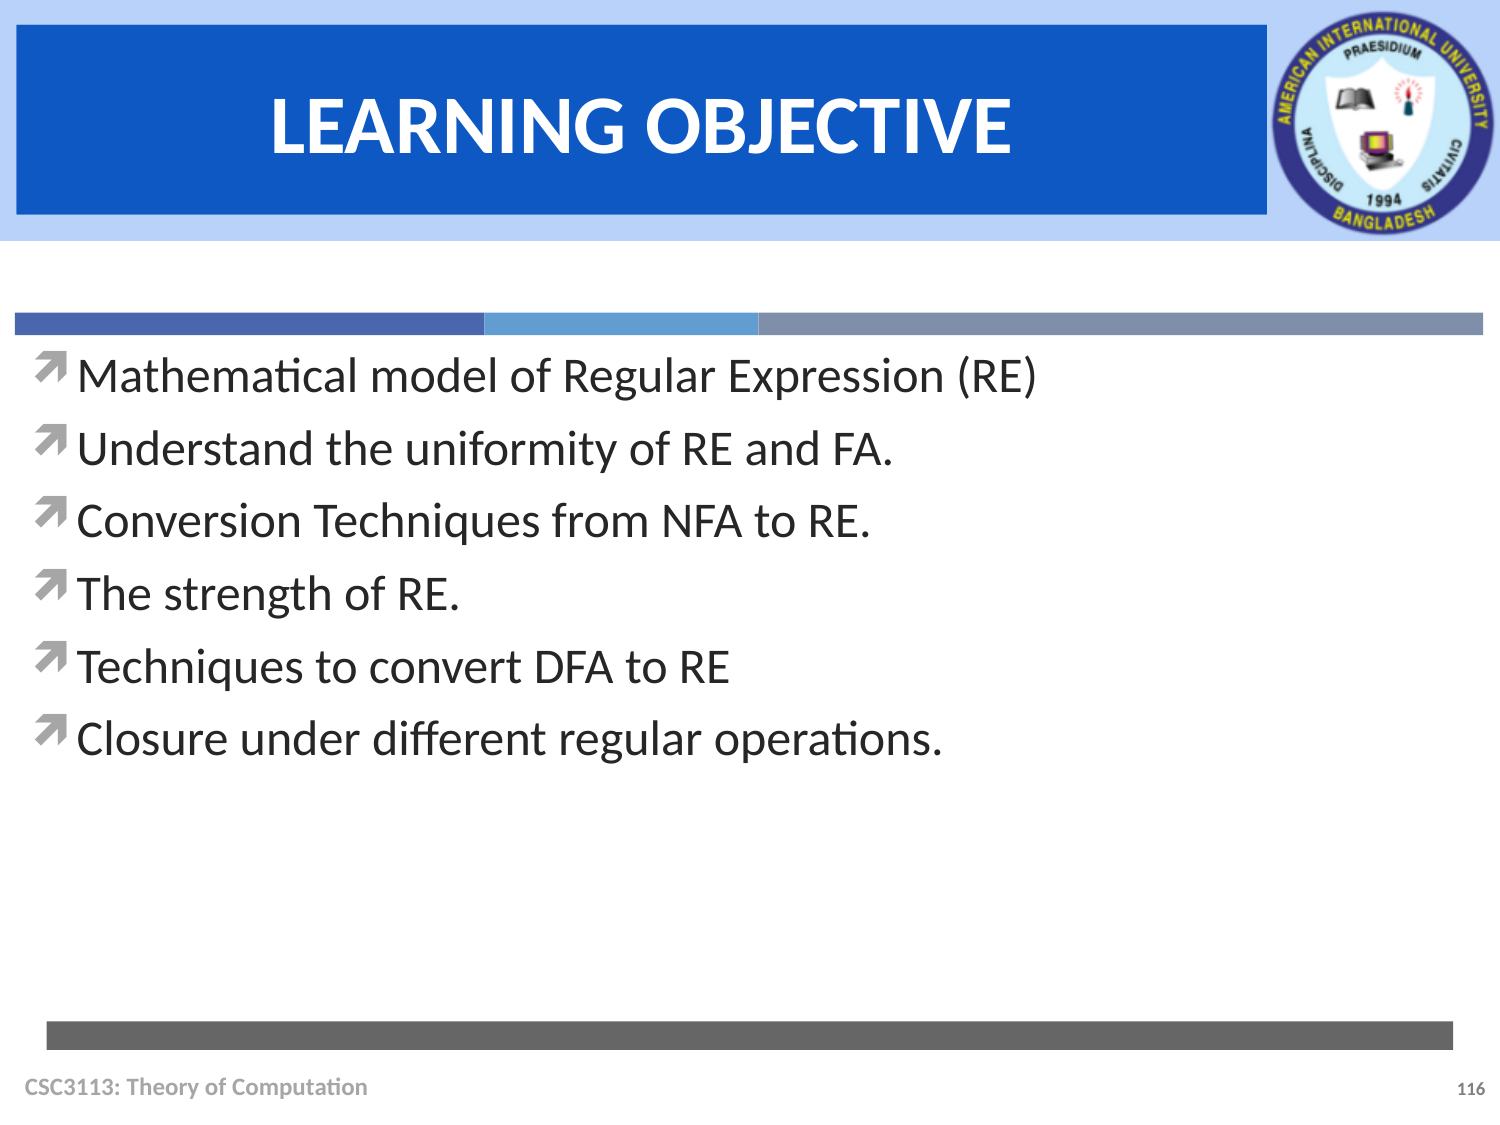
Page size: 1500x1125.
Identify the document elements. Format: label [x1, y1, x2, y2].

picture [1267, 6, 1500, 241]
footer [10, 1055, 1015, 1116]
list [16, 335, 1484, 1016]
